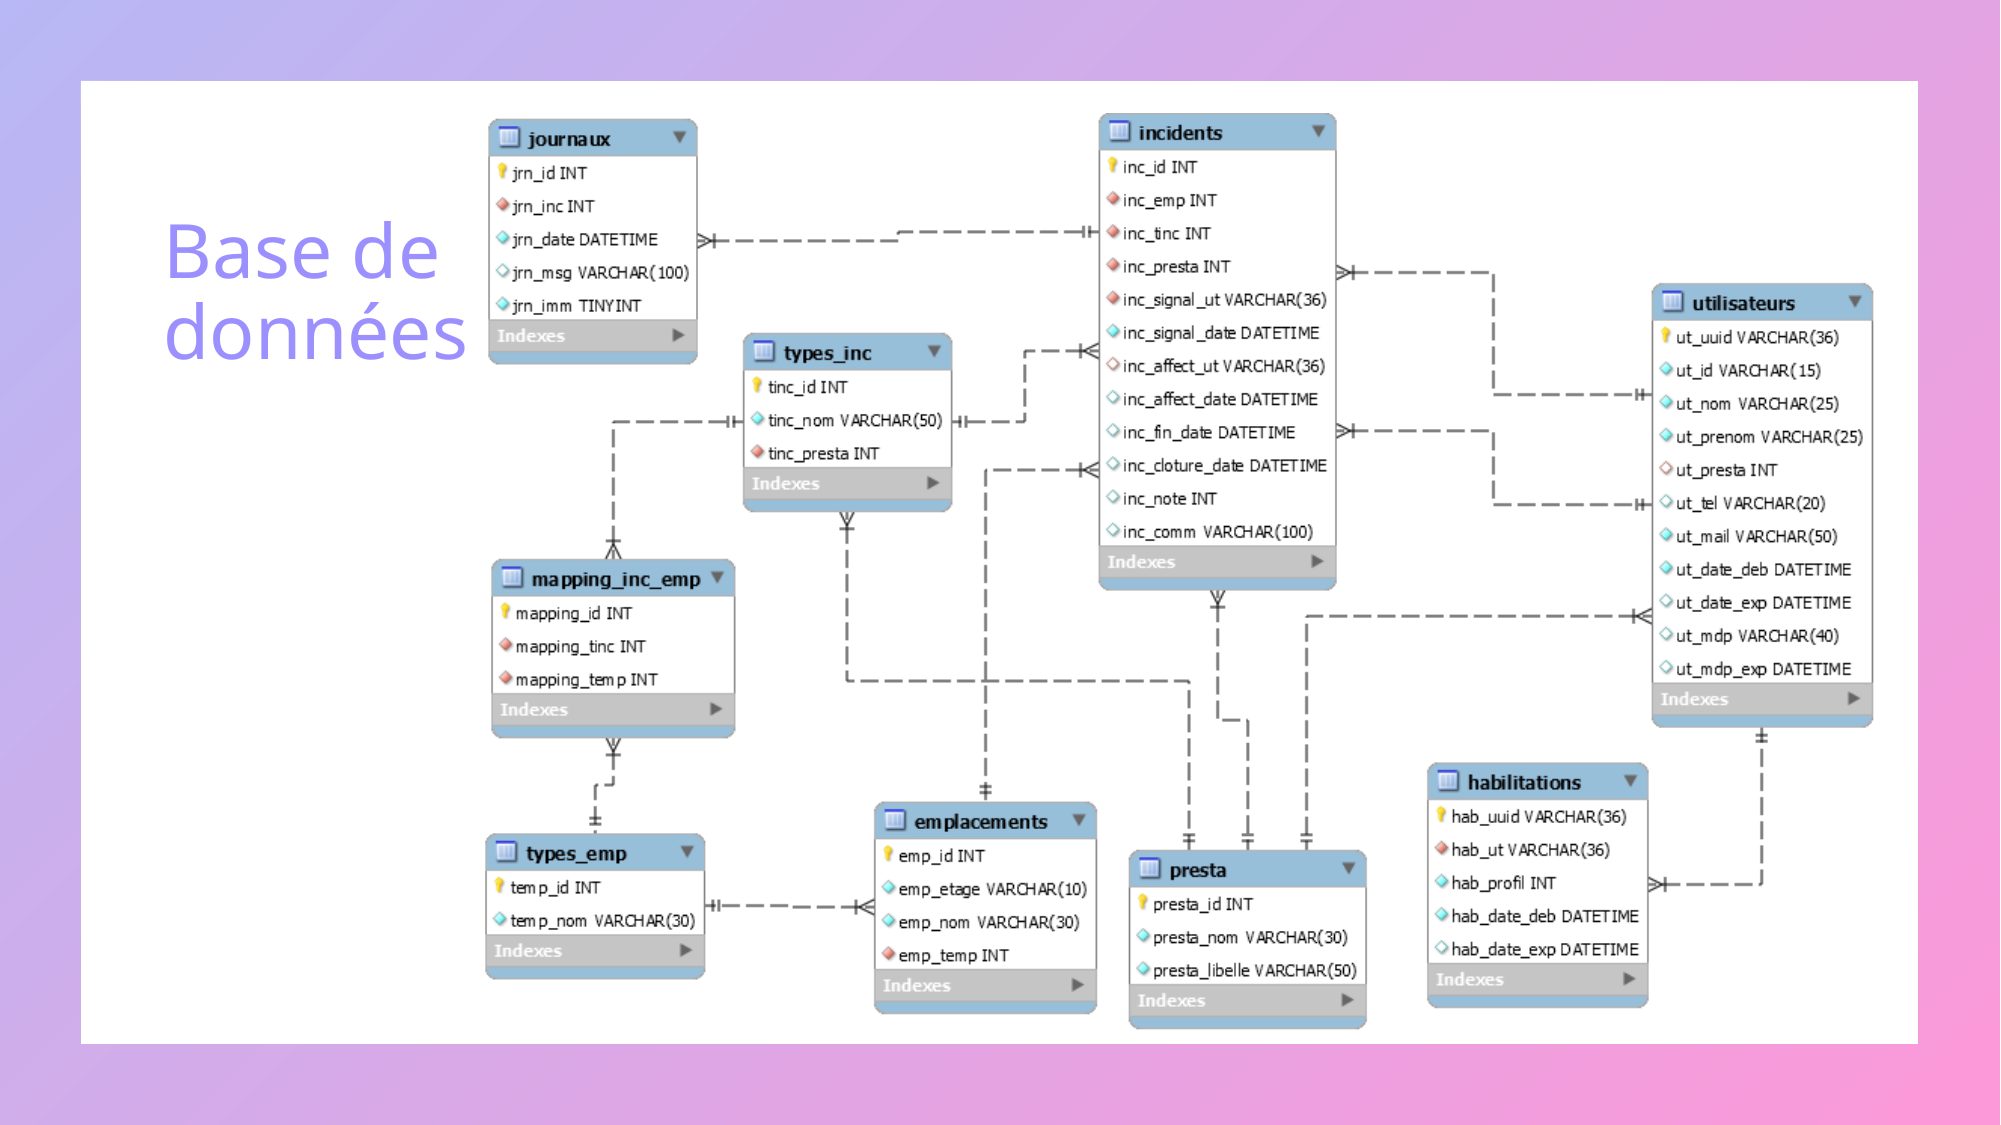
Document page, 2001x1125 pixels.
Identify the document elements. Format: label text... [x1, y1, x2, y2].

title Base de données [148, 149, 478, 384]
picture [478, 113, 1881, 1037]
